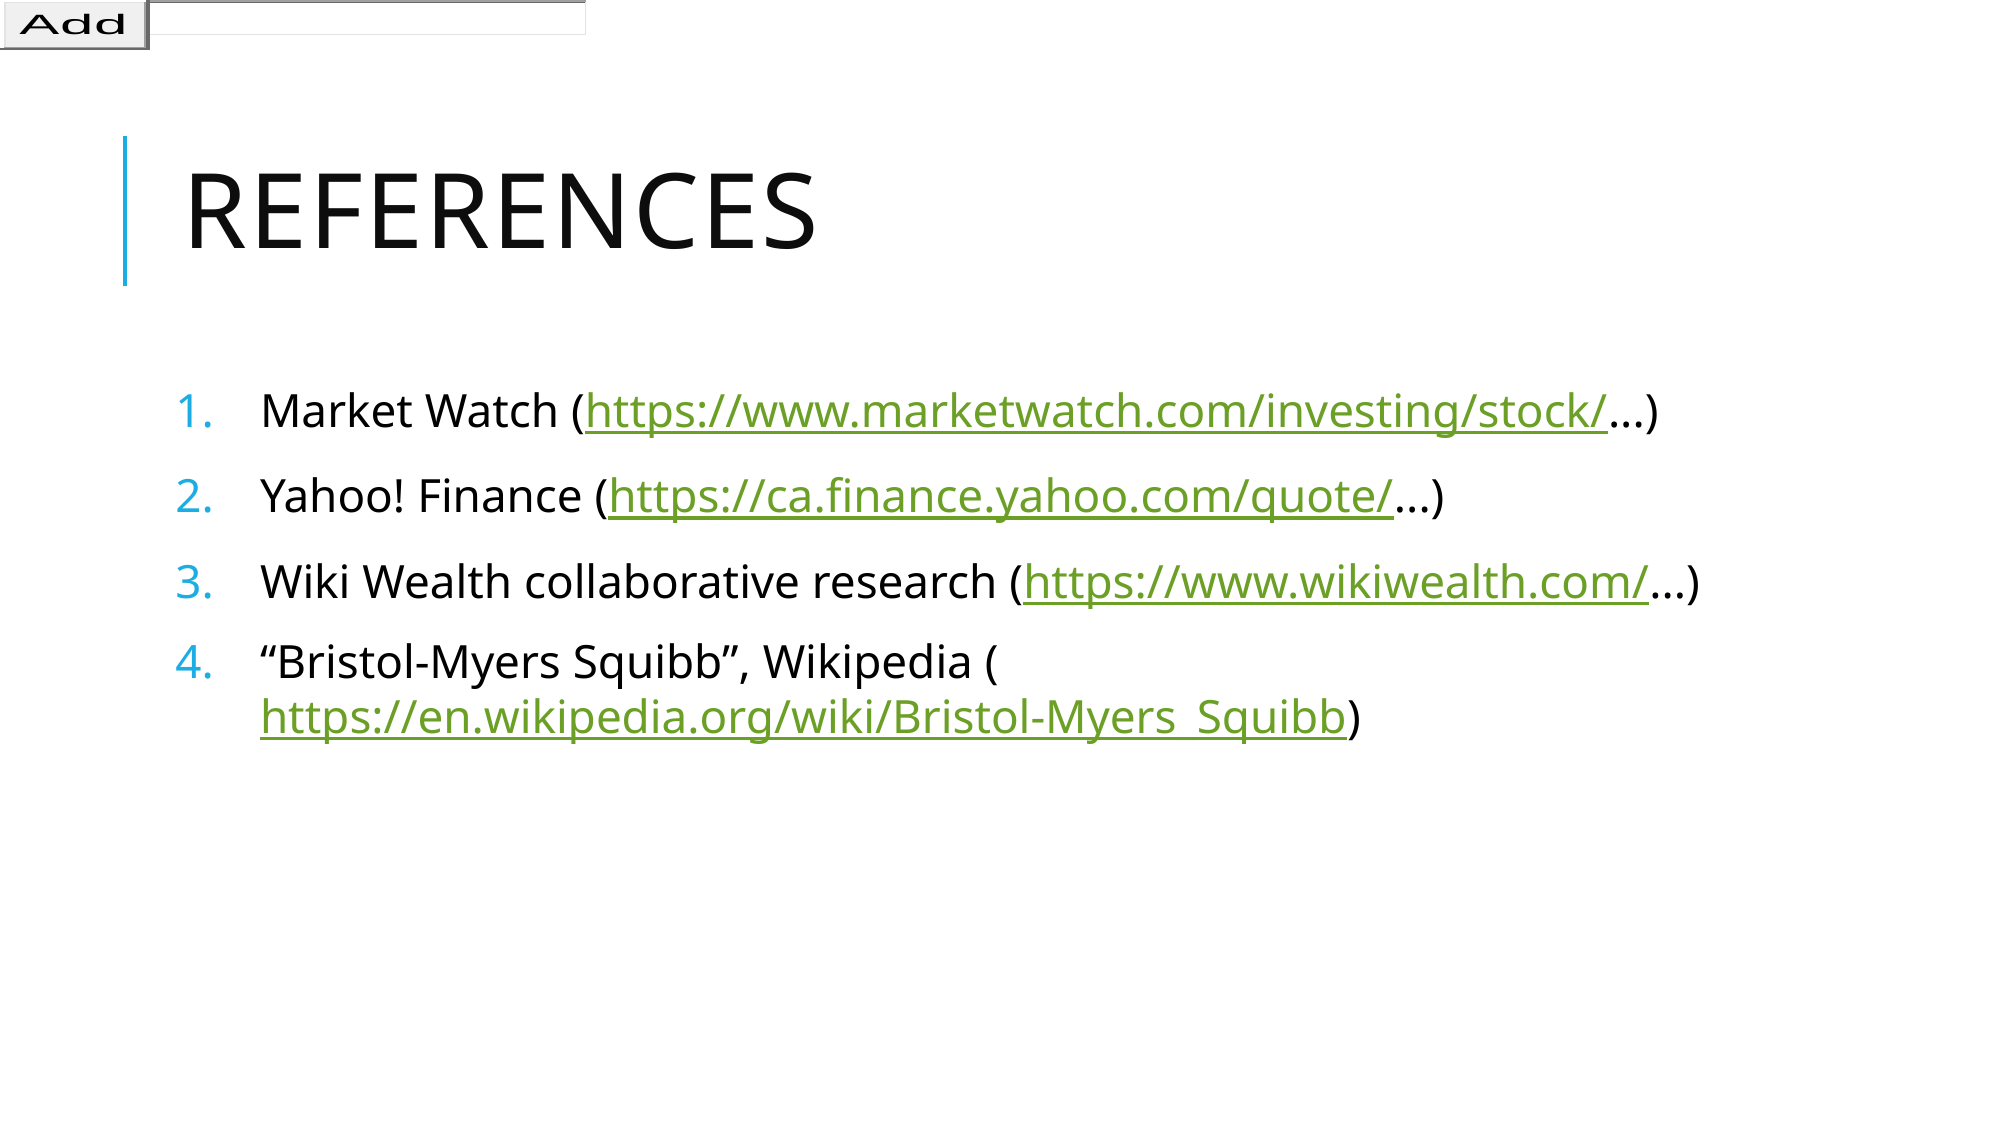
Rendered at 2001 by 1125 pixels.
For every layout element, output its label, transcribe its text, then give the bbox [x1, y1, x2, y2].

list Market Watch (https://www.marketwatch.com/investing/stock/...) Yahoo! Finance (https://ca.finance.yahoo.com/quote/...) Wiki Wealth collaborative research (https://www.wikiwealth.com/...) “Bristol-Myers Squibb”, Wikipedia (https://en.wikipedia.org/wiki/Bristol-Myers_Squibb) [168, 375, 1763, 1035]
picture [0, 0, 589, 51]
title References [168, 96, 1763, 342]
